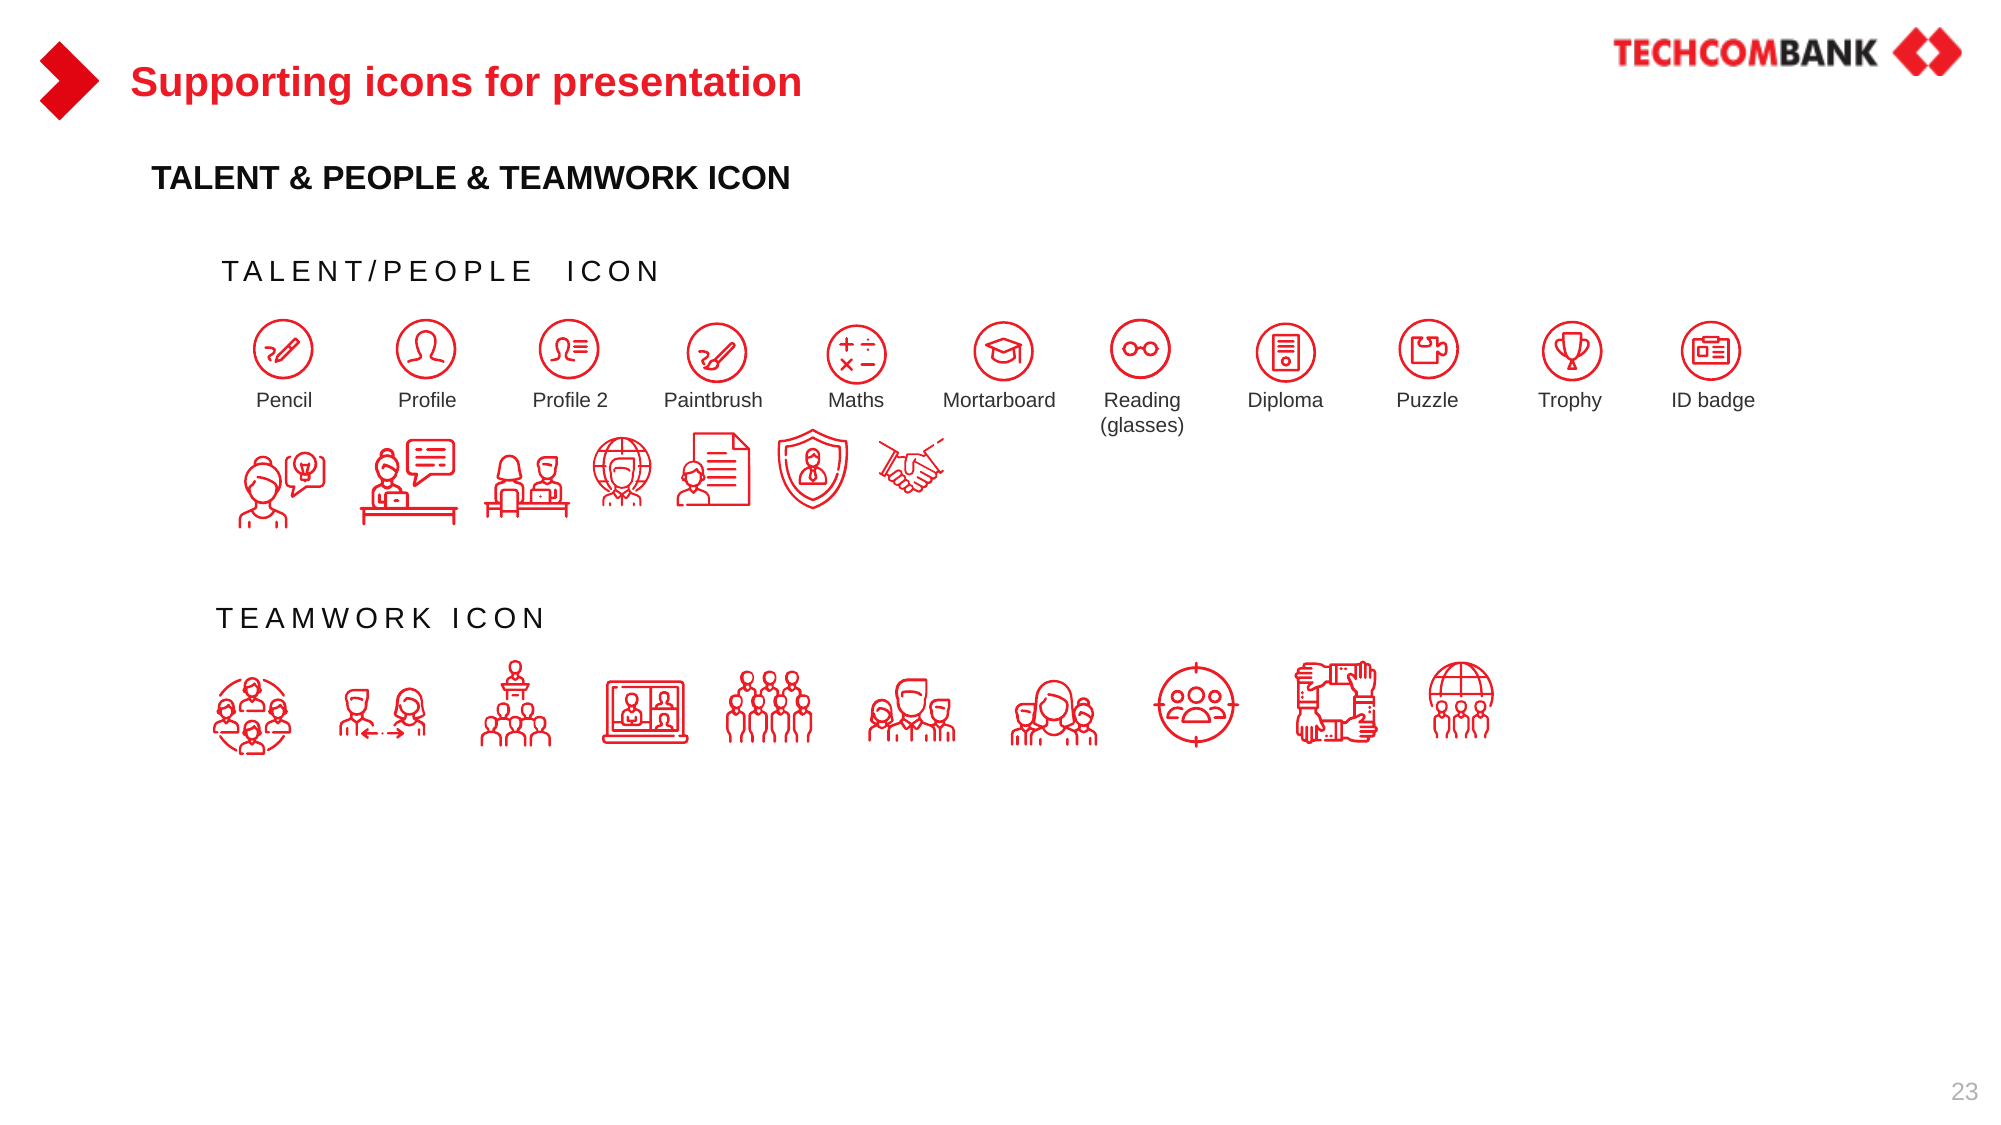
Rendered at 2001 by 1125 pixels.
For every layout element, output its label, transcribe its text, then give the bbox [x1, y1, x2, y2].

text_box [1428, 661, 1494, 739]
text_box Paintbrush [645, 386, 782, 412]
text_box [1010, 679, 1098, 746]
slide_number 23 [1543, 1060, 1994, 1121]
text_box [1294, 660, 1378, 745]
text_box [480, 660, 551, 747]
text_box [252, 318, 314, 380]
text_box Reading (glasses) [1074, 386, 1211, 437]
text_box Maths [788, 386, 925, 412]
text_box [686, 322, 748, 384]
text_box Mortarboard [931, 386, 1068, 412]
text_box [339, 687, 426, 739]
text_box [1680, 320, 1742, 381]
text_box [973, 321, 1034, 382]
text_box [395, 318, 457, 380]
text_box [1110, 318, 1171, 379]
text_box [776, 428, 850, 510]
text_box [868, 678, 955, 743]
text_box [1398, 318, 1459, 380]
text_box Diploma [1217, 386, 1354, 412]
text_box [483, 454, 571, 519]
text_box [602, 680, 689, 744]
text_box Trophy [1501, 386, 1639, 412]
text_box Profile 2 [502, 386, 639, 412]
text_box ID badge [1645, 386, 1782, 412]
picture [0, 8, 129, 143]
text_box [1152, 661, 1240, 748]
text_box TALENT/PEOPLE ICON [221, 256, 828, 297]
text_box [1255, 322, 1317, 383]
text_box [538, 318, 600, 380]
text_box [1541, 320, 1603, 382]
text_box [592, 436, 652, 507]
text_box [213, 676, 291, 755]
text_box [238, 451, 326, 529]
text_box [676, 432, 751, 507]
text_box [826, 324, 887, 385]
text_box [878, 438, 945, 494]
text_box [726, 670, 813, 744]
text_box Profile [359, 386, 496, 412]
text_box Puzzle [1360, 386, 1495, 412]
text_box TEAMWORK ICON [215, 603, 822, 644]
list TALENT & PEOPLE & TEAMWORK ICON [114, 161, 1886, 274]
title Supporting icons for presentation [115, 52, 1544, 111]
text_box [359, 438, 459, 526]
text_box Pencil [215, 386, 353, 412]
